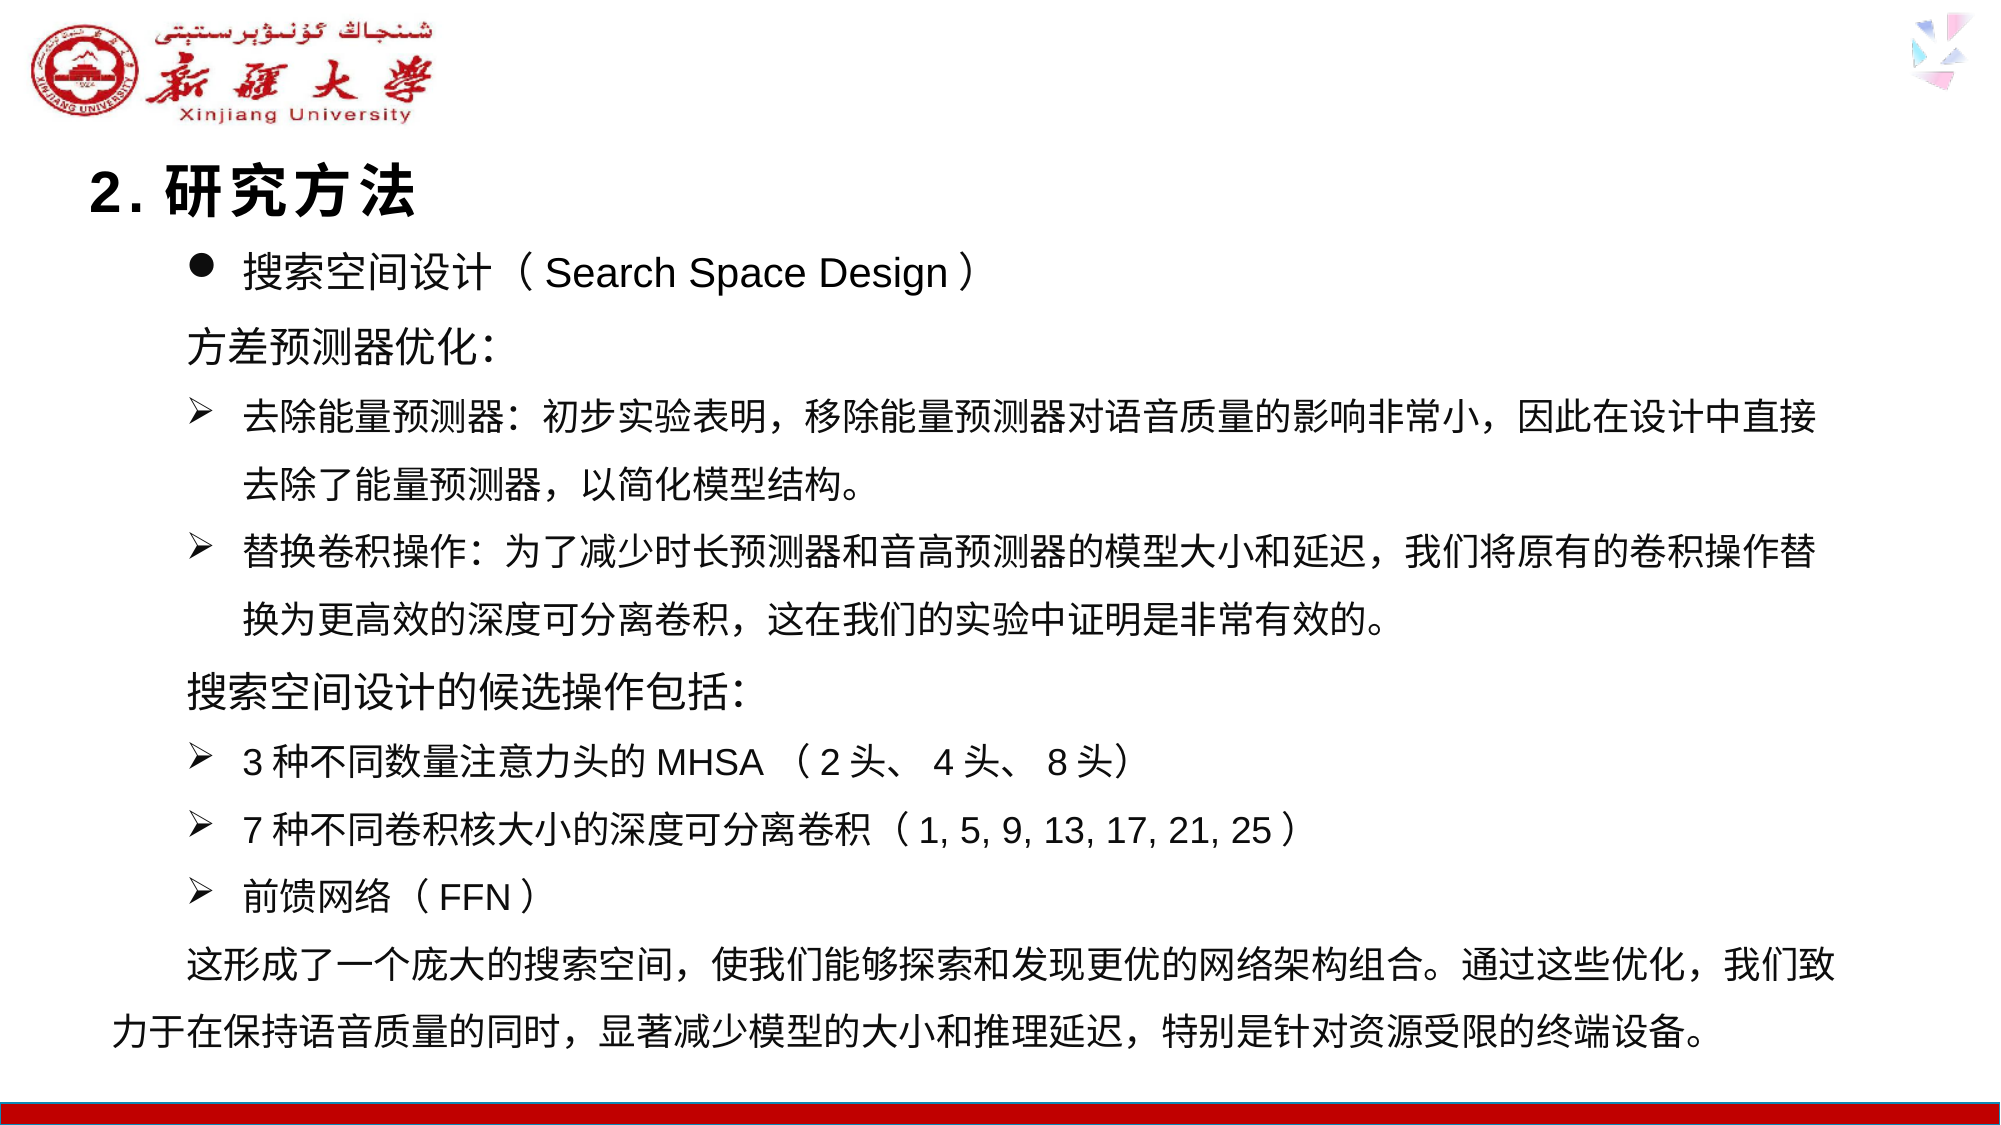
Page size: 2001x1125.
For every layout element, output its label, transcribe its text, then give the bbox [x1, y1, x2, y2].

picture [1881, 0, 2000, 101]
text_box [0, 1102, 2000, 1125]
picture [0, 0, 482, 143]
text_box 搜索空间设计（Search Space Design） 方差预测器优化： 去除能量预测器：初步实验表明，移除能量预测器对语音质量的影响非常小，因此在设计中直接去除了能量预测器，以简化模型结构。 替换卷积操作：为了减少时长预测器和音高预测器的模型大小和延迟，我们将原有的卷积操作替换为更高效的深度可分离卷积，这在我们的实验中证明是非常有效的。 搜索空间设计的候选操作包括： 3种不同数量注意力头的MHSA（2头、4头、8头） 7种不同卷积核大小的深度可分离卷积（1, 5, 9, 13, 17, 21, 25） 前馈网络（FFN） 这形成了一个庞大的搜索空间，使我们能够探索和发现更优的网络架构组合。通过这些优化，我们致力于在保持语音质量的同时，显著减少模型的大小和推理延迟，特别是针对资源受限的终端设备。 [96, 213, 1853, 1061]
text_box 2.研究方法 [74, 130, 1875, 247]
